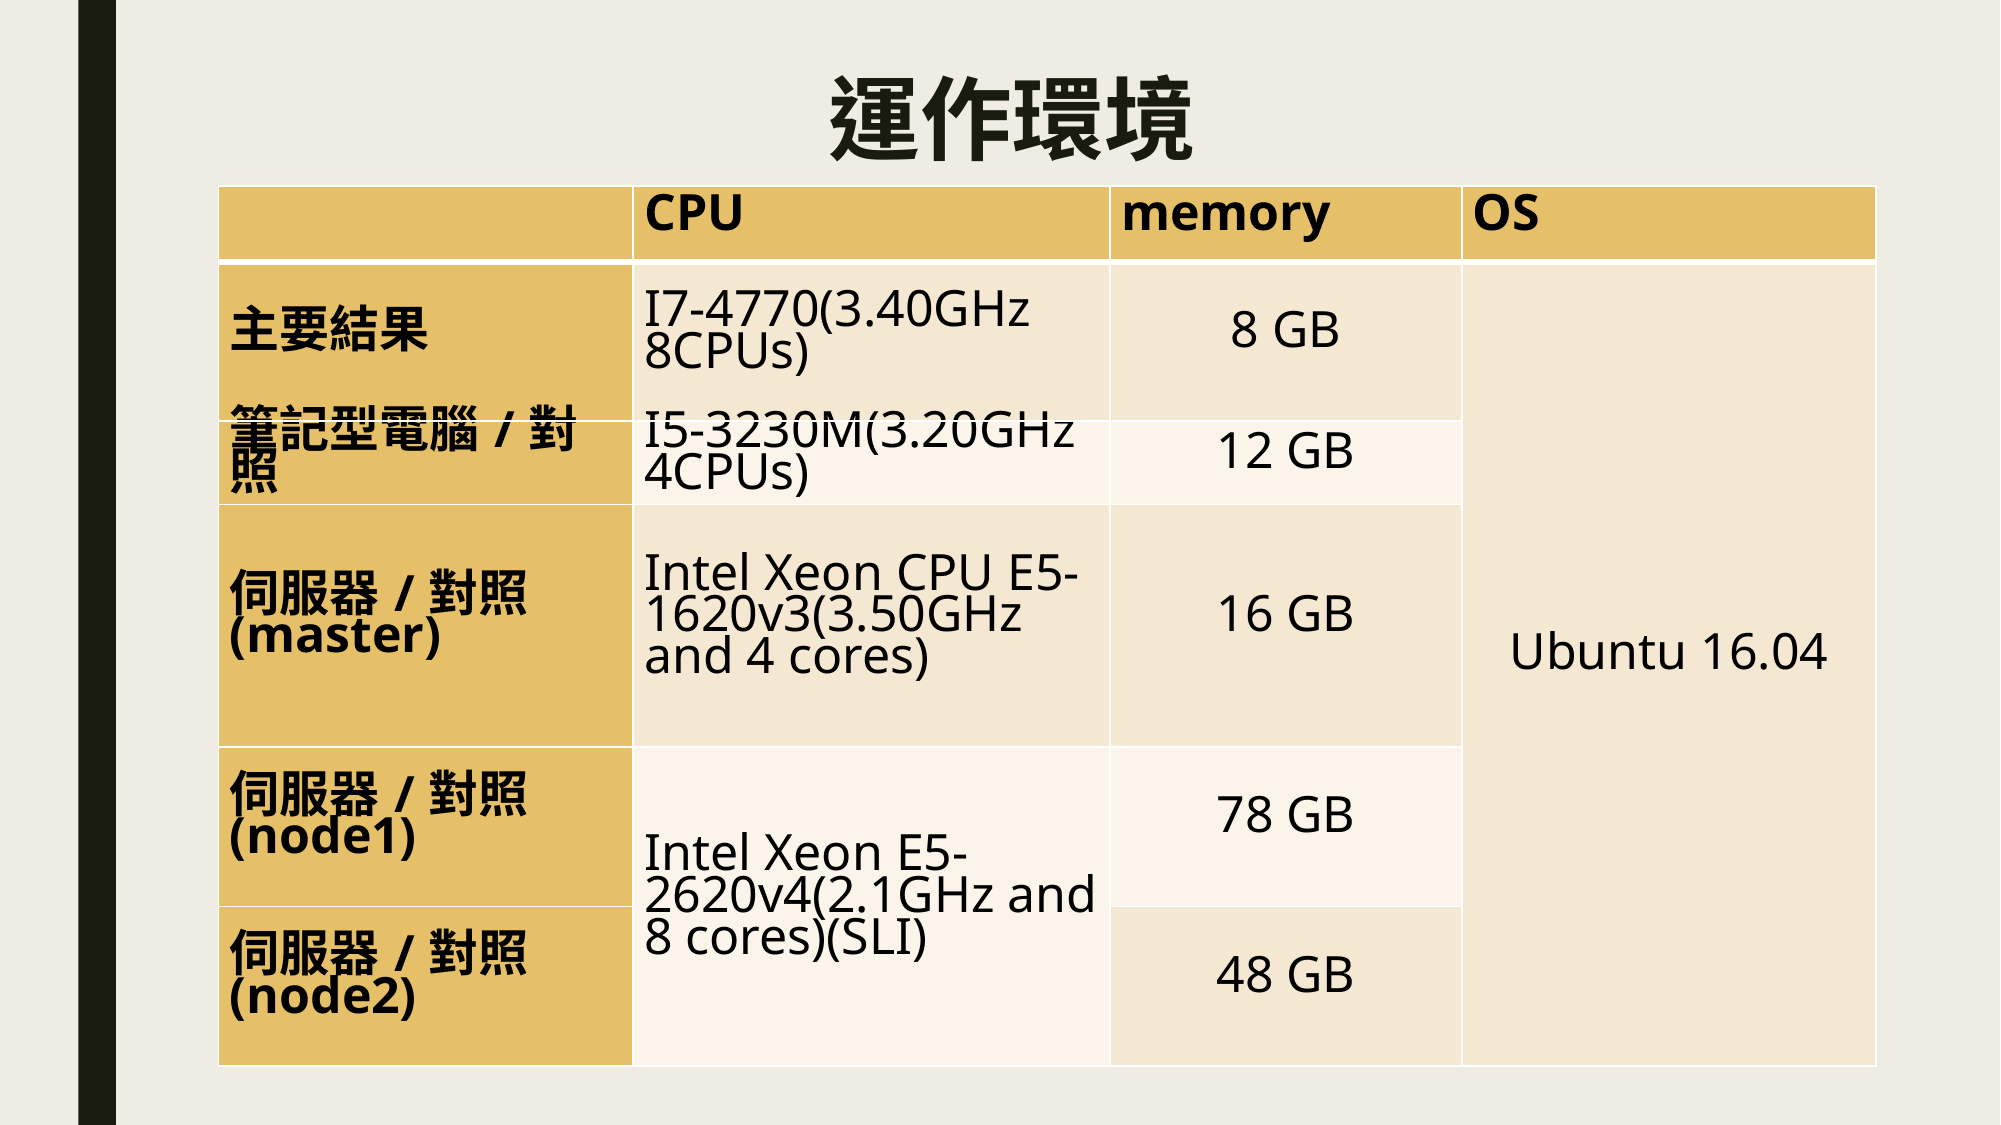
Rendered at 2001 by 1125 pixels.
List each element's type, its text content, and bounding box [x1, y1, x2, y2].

table_cell Intel Xeon E5-2620v4(2.1GHz and 8 cores)(SLI) [634, 748, 1109, 1065]
table_cell 主要結果 [219, 265, 632, 420]
table_cell 16 GB [1111, 505, 1461, 746]
table_cell I5-3230M(3.20GHz 4CPUs) [634, 422, 1109, 504]
table_cell 伺服器/對照 (node2) [219, 907, 632, 1065]
table_cell Intel Xeon CPU E5-1620v3(3.50GHz and 4 cores) [634, 505, 1109, 746]
title 運作環境 [798, 67, 1227, 185]
table_cell 12 GB [1111, 422, 1461, 504]
table_cell 伺服器/對照 (master) [219, 505, 632, 746]
table_cell 48 GB [1111, 907, 1461, 1065]
table_header OS [1463, 187, 1875, 259]
table_cell 8 GB [1111, 265, 1461, 420]
table_cell 78 GB [1111, 748, 1461, 906]
table_header [219, 187, 632, 259]
table_cell 伺服器/對照 (node1) [219, 748, 632, 906]
table_header CPU [634, 187, 1109, 259]
table_cell I7-4770(3.40GHz 8CPUs) [634, 265, 1109, 420]
table_cell Ubuntu 16.04 [1463, 265, 1875, 1065]
table_cell 筆記型電腦/對照 [219, 422, 632, 504]
table_header memory [1111, 187, 1461, 259]
